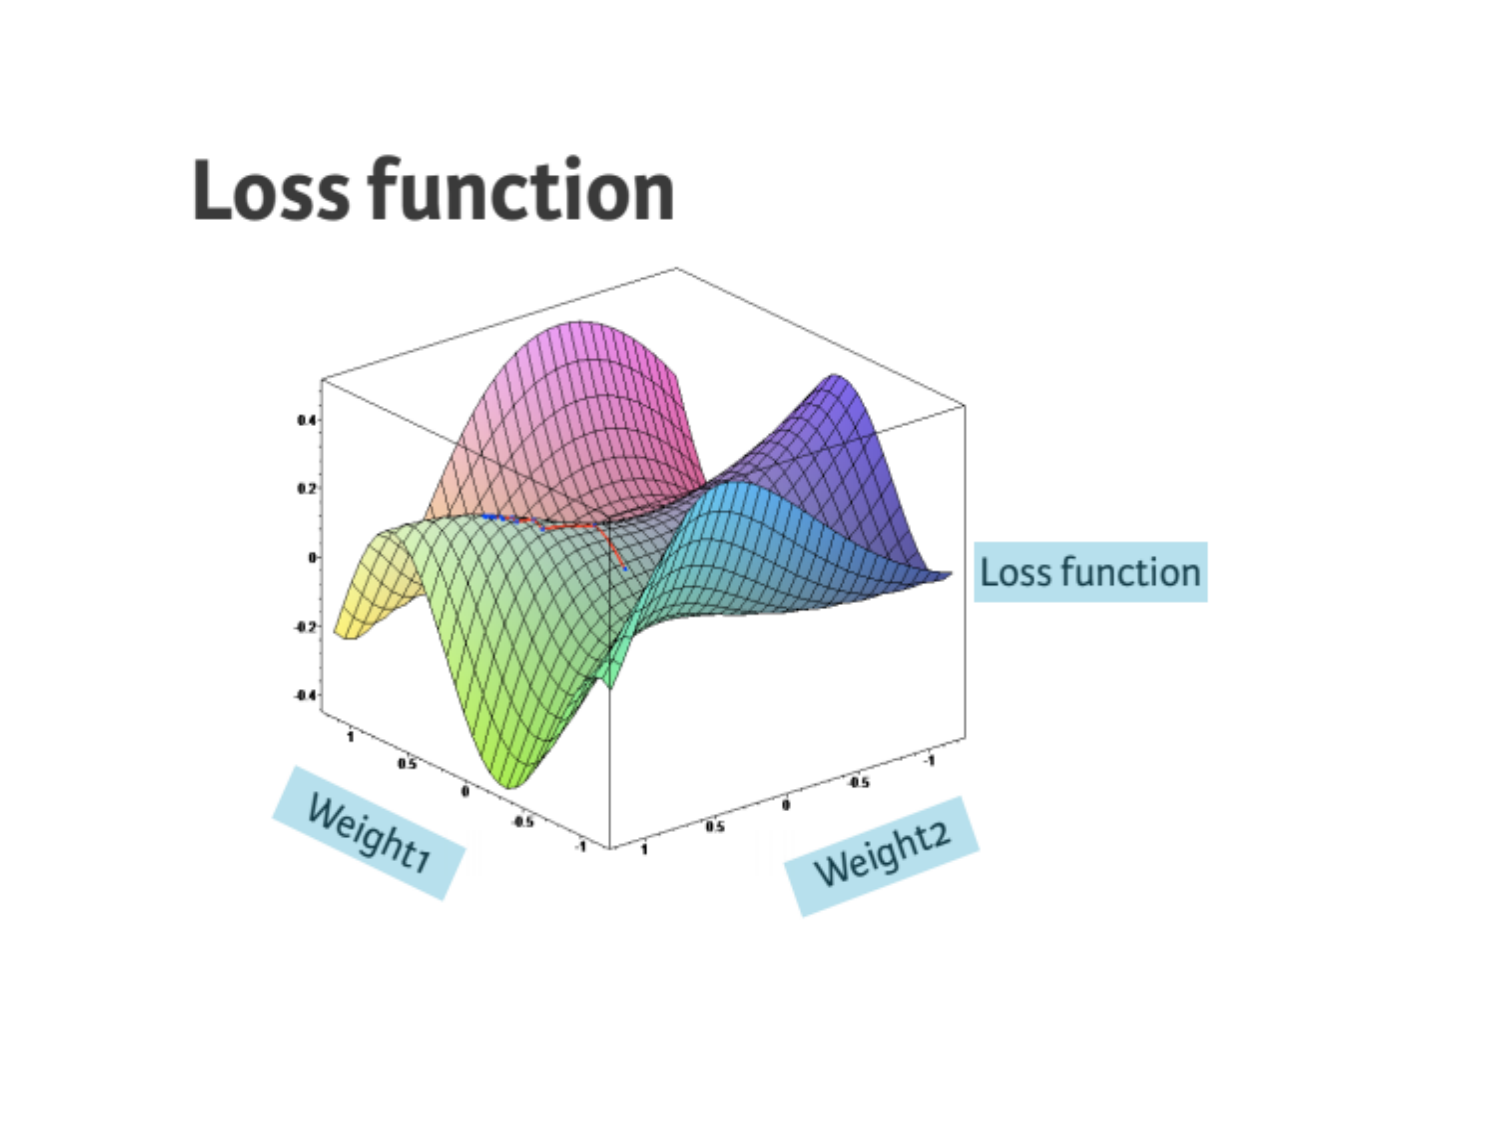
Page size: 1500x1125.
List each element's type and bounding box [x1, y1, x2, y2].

picture [162, 124, 1338, 938]
